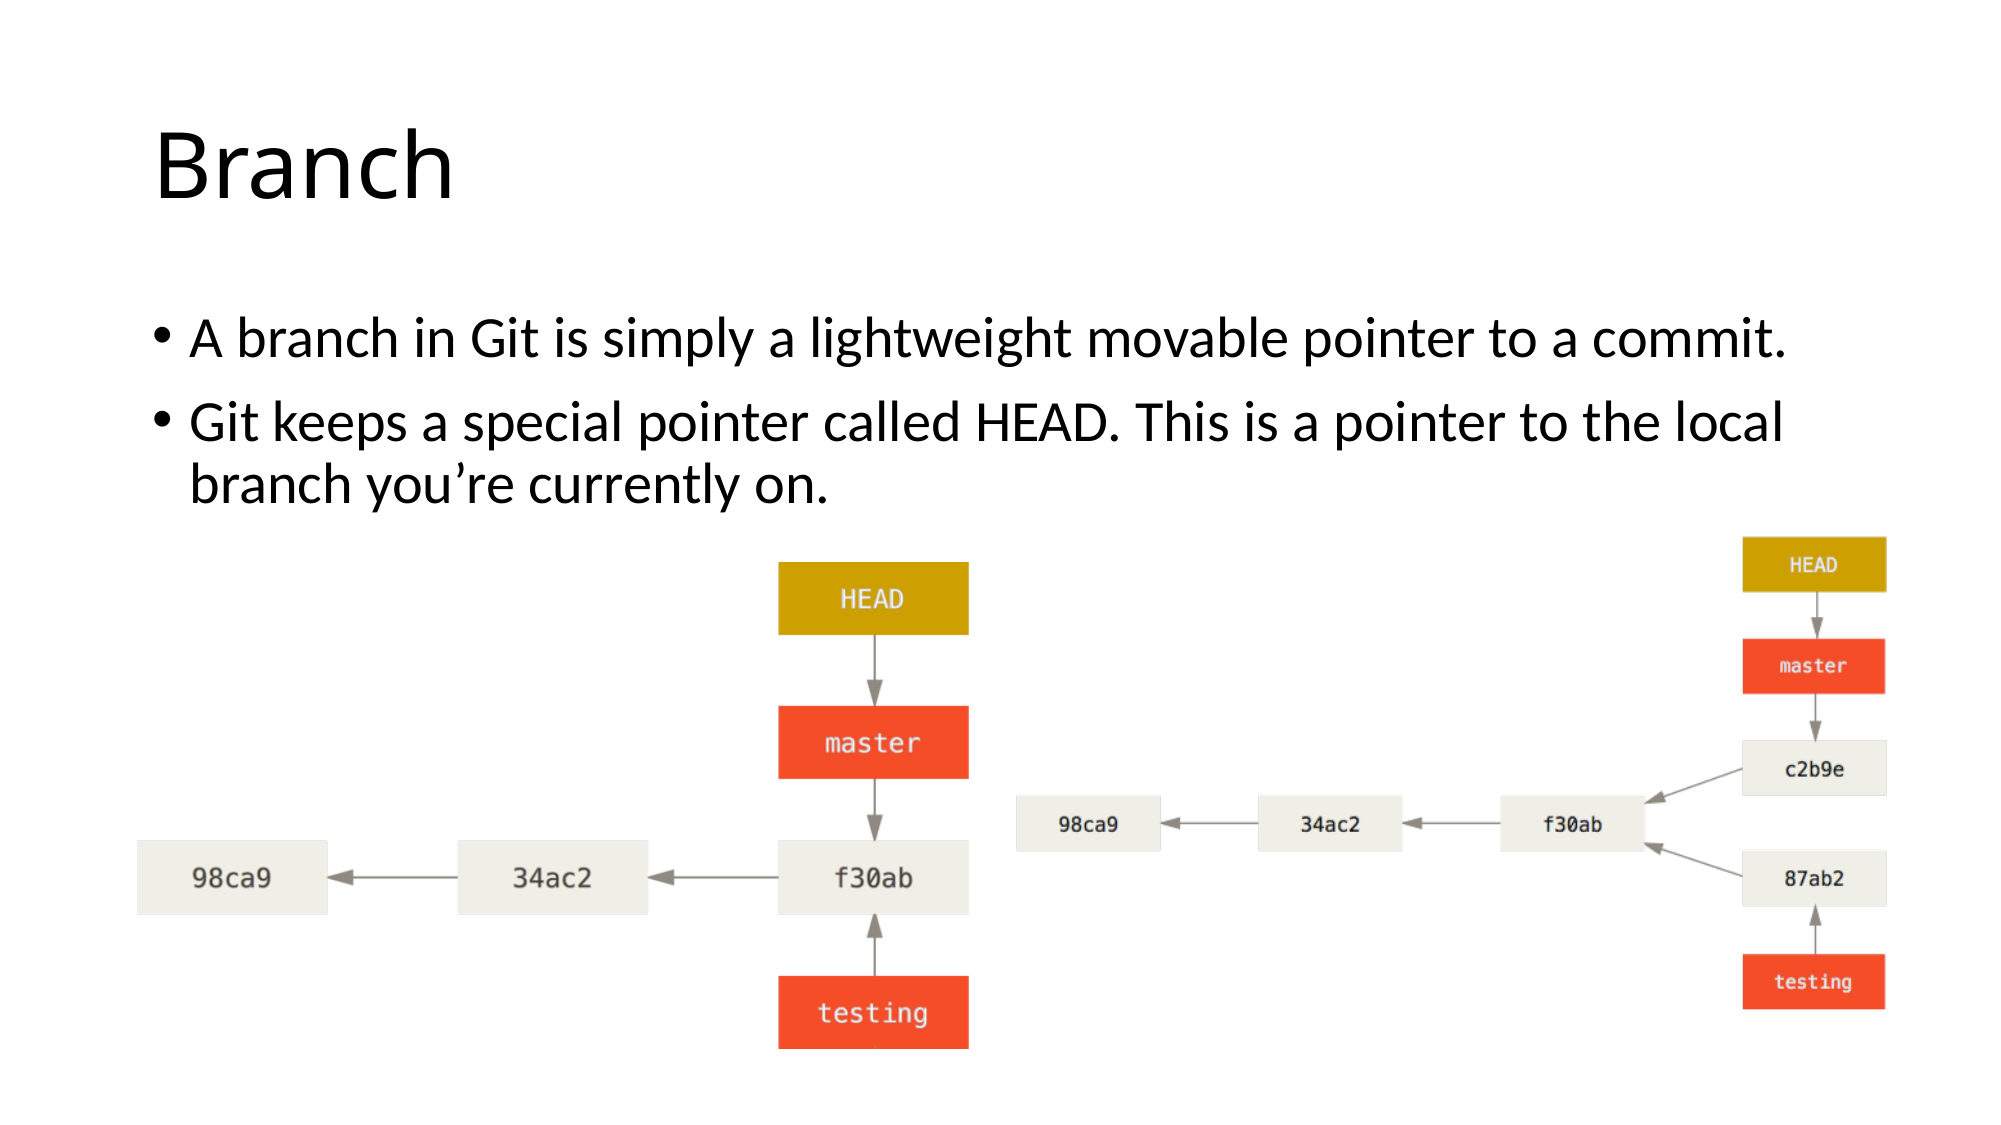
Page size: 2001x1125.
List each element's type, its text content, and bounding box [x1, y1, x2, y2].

list A branch in Git is simply a lightweight movable pointer to a commit. Git keeps a special pointer called HEAD. This is a pointer to the local branch you’re currently on. [137, 299, 1863, 1014]
title Branch [137, 59, 1863, 278]
picture [972, 467, 2000, 1125]
picture [137, 562, 971, 1049]
